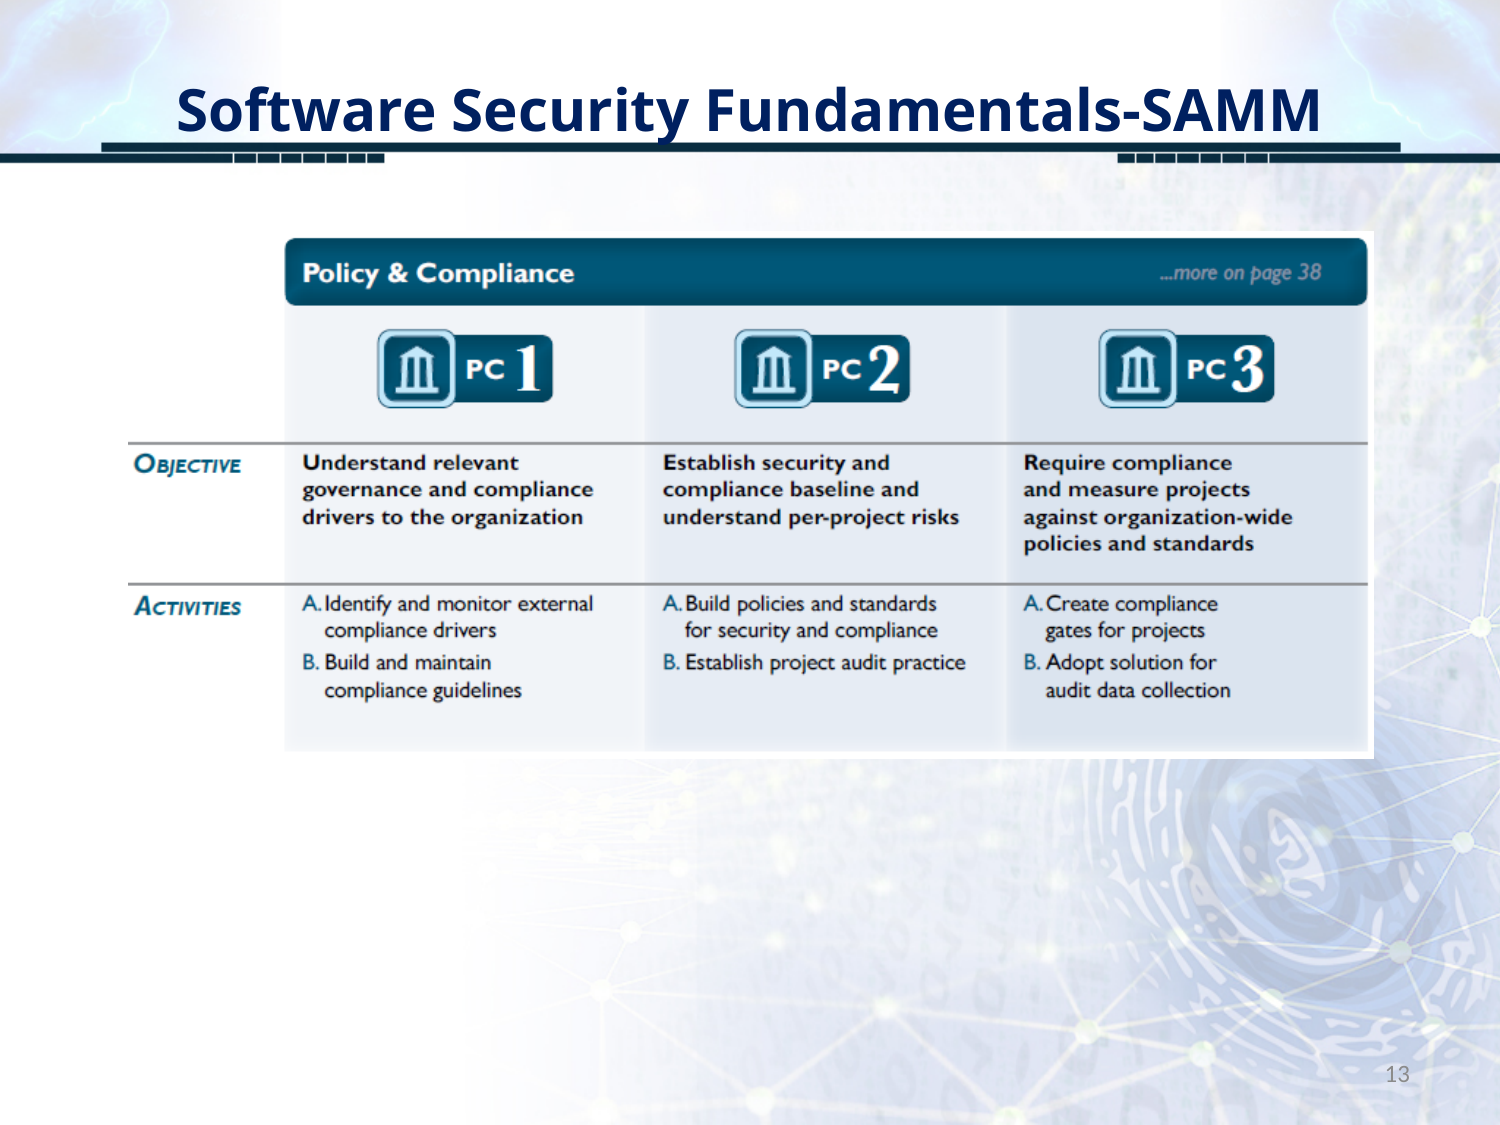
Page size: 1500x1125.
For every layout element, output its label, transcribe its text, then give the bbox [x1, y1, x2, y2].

picture [0, 0, 1500, 1125]
slide_number 13 [1074, 1042, 1425, 1103]
title Software Security Fundamentals-SAMM [75, 34, 1425, 182]
